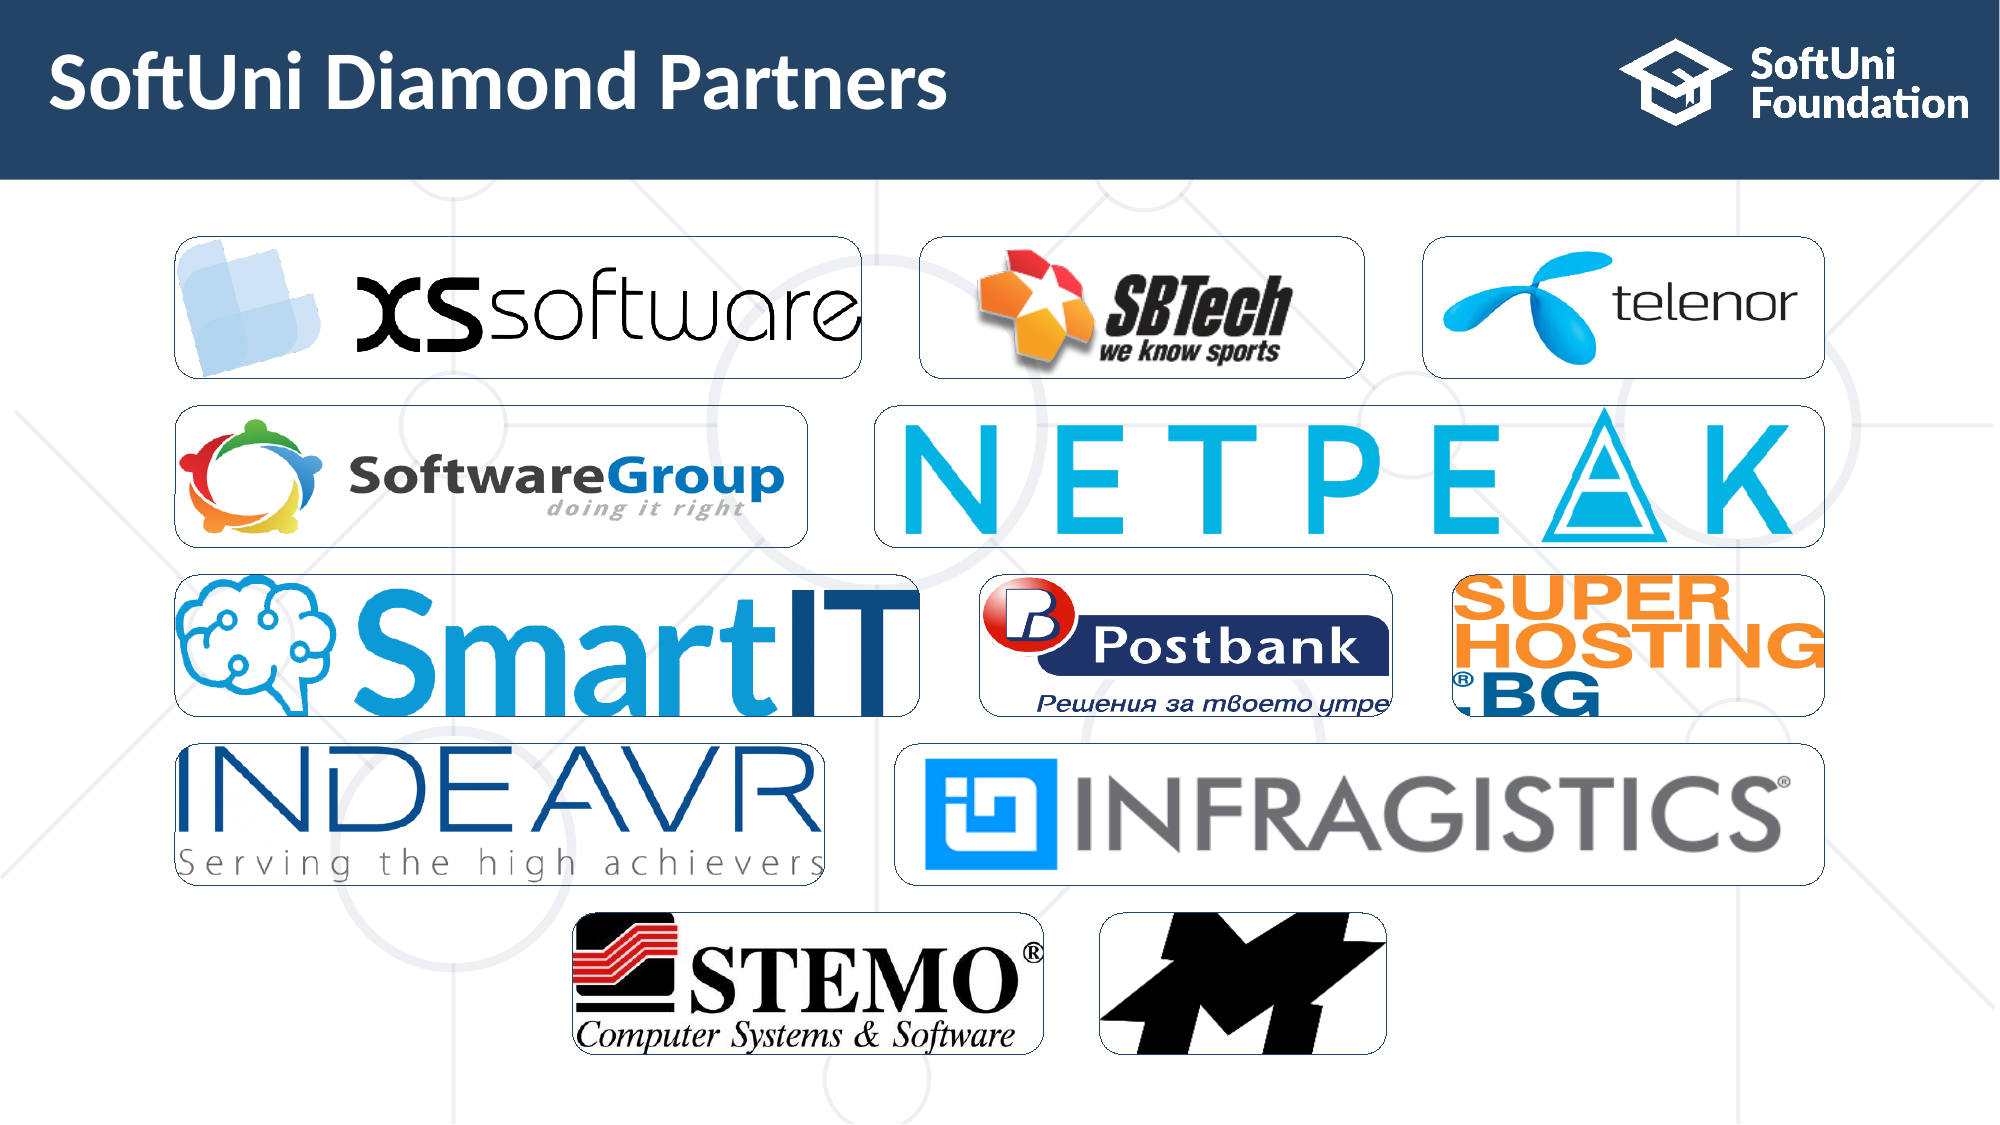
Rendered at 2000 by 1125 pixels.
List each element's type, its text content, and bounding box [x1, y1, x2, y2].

picture [979, 574, 1393, 717]
picture [174, 236, 862, 379]
picture [264, 614, 273, 625]
picture [174, 574, 287, 717]
picture [919, 236, 1365, 379]
picture [516, 642, 545, 717]
picture [1099, 912, 1387, 1055]
picture [263, 574, 920, 717]
picture [894, 743, 1825, 886]
picture [1451, 574, 1825, 717]
picture [873, 405, 1825, 548]
picture [466, 642, 495, 717]
picture [184, 585, 329, 710]
picture [611, 706, 633, 717]
title SoftUni Diamond Partners [31, 16, 1591, 162]
picture [223, 615, 232, 625]
picture [572, 912, 1044, 1055]
picture [174, 743, 826, 886]
picture [233, 661, 243, 670]
picture [595, 678, 625, 702]
picture [1422, 236, 1825, 379]
picture [295, 647, 305, 656]
picture [174, 405, 809, 548]
picture [1618, 38, 1968, 126]
